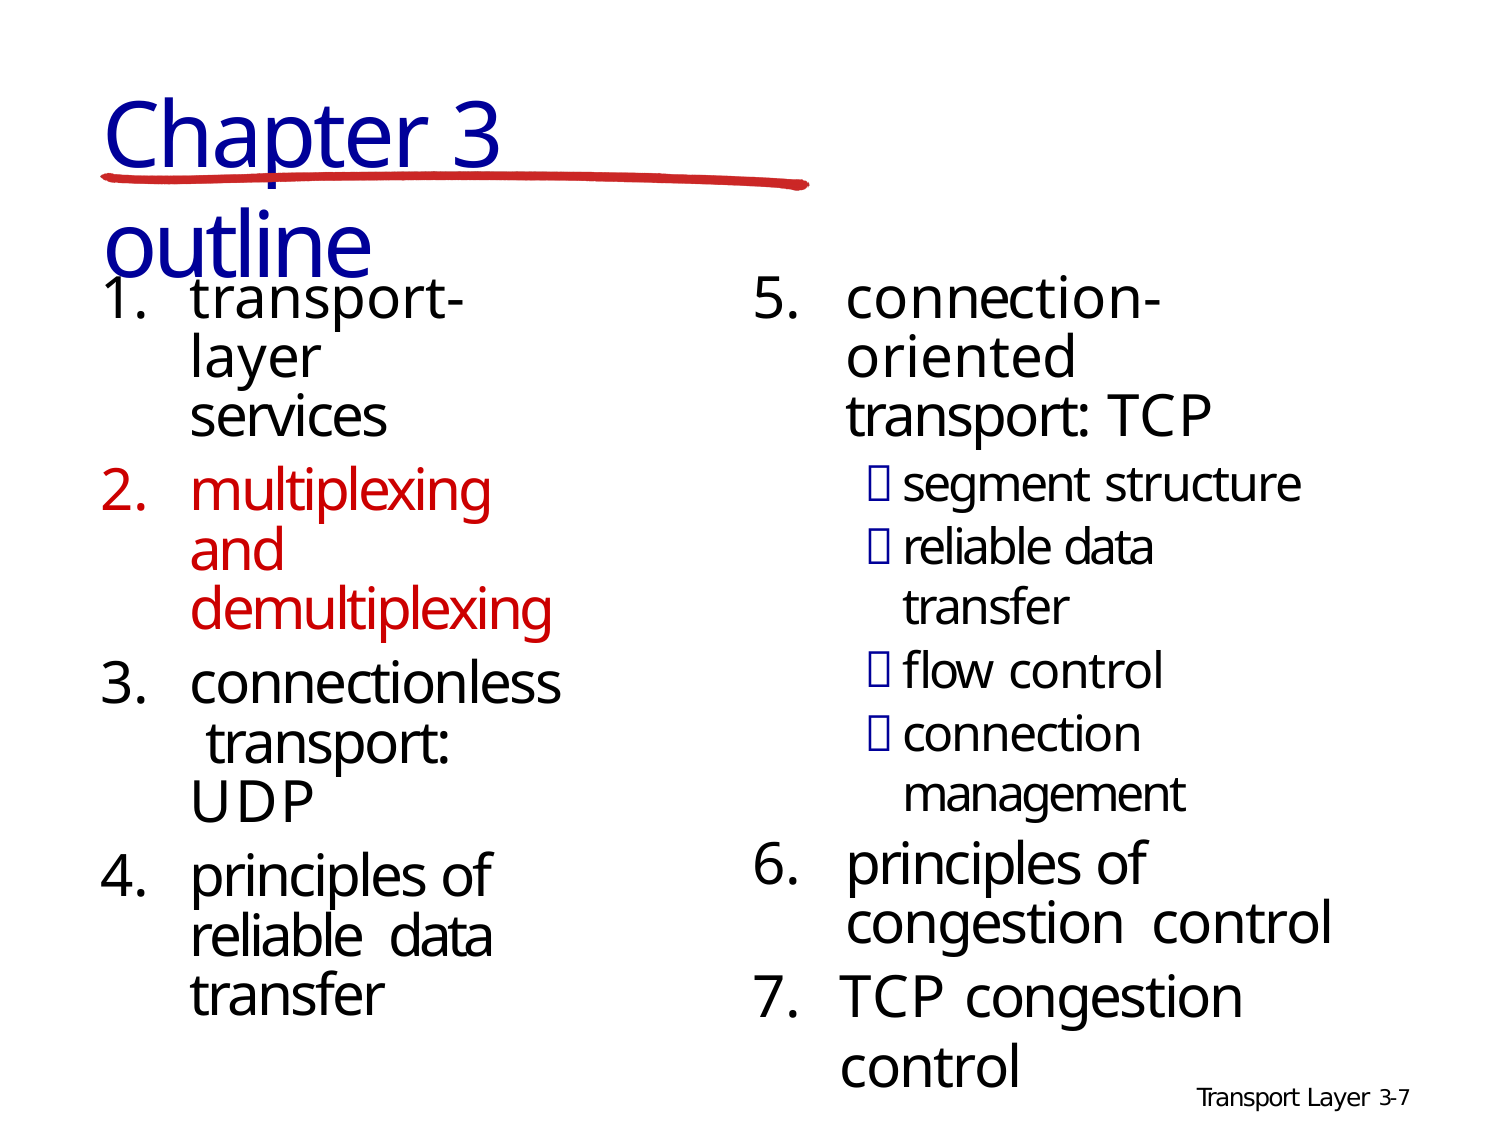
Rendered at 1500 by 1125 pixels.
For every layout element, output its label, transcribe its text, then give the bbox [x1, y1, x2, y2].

text_box connection-oriented transport: TCP segment structure reliable data transfer flow control connection management principles of congestion control TCP congestion control [746, 257, 1416, 1100]
title Chapter 3 outline [100, 74, 765, 166]
text_box [97, 166, 818, 196]
text_box transport-layer services multiplexing and demultiplexing connectionless transport: UDP principles of reliable data transfer [100, 257, 667, 1028]
title Chapter 3 outline [100, 196, 765, 297]
slide_number Transport Layer 3-7 [1194, 1063, 1437, 1125]
